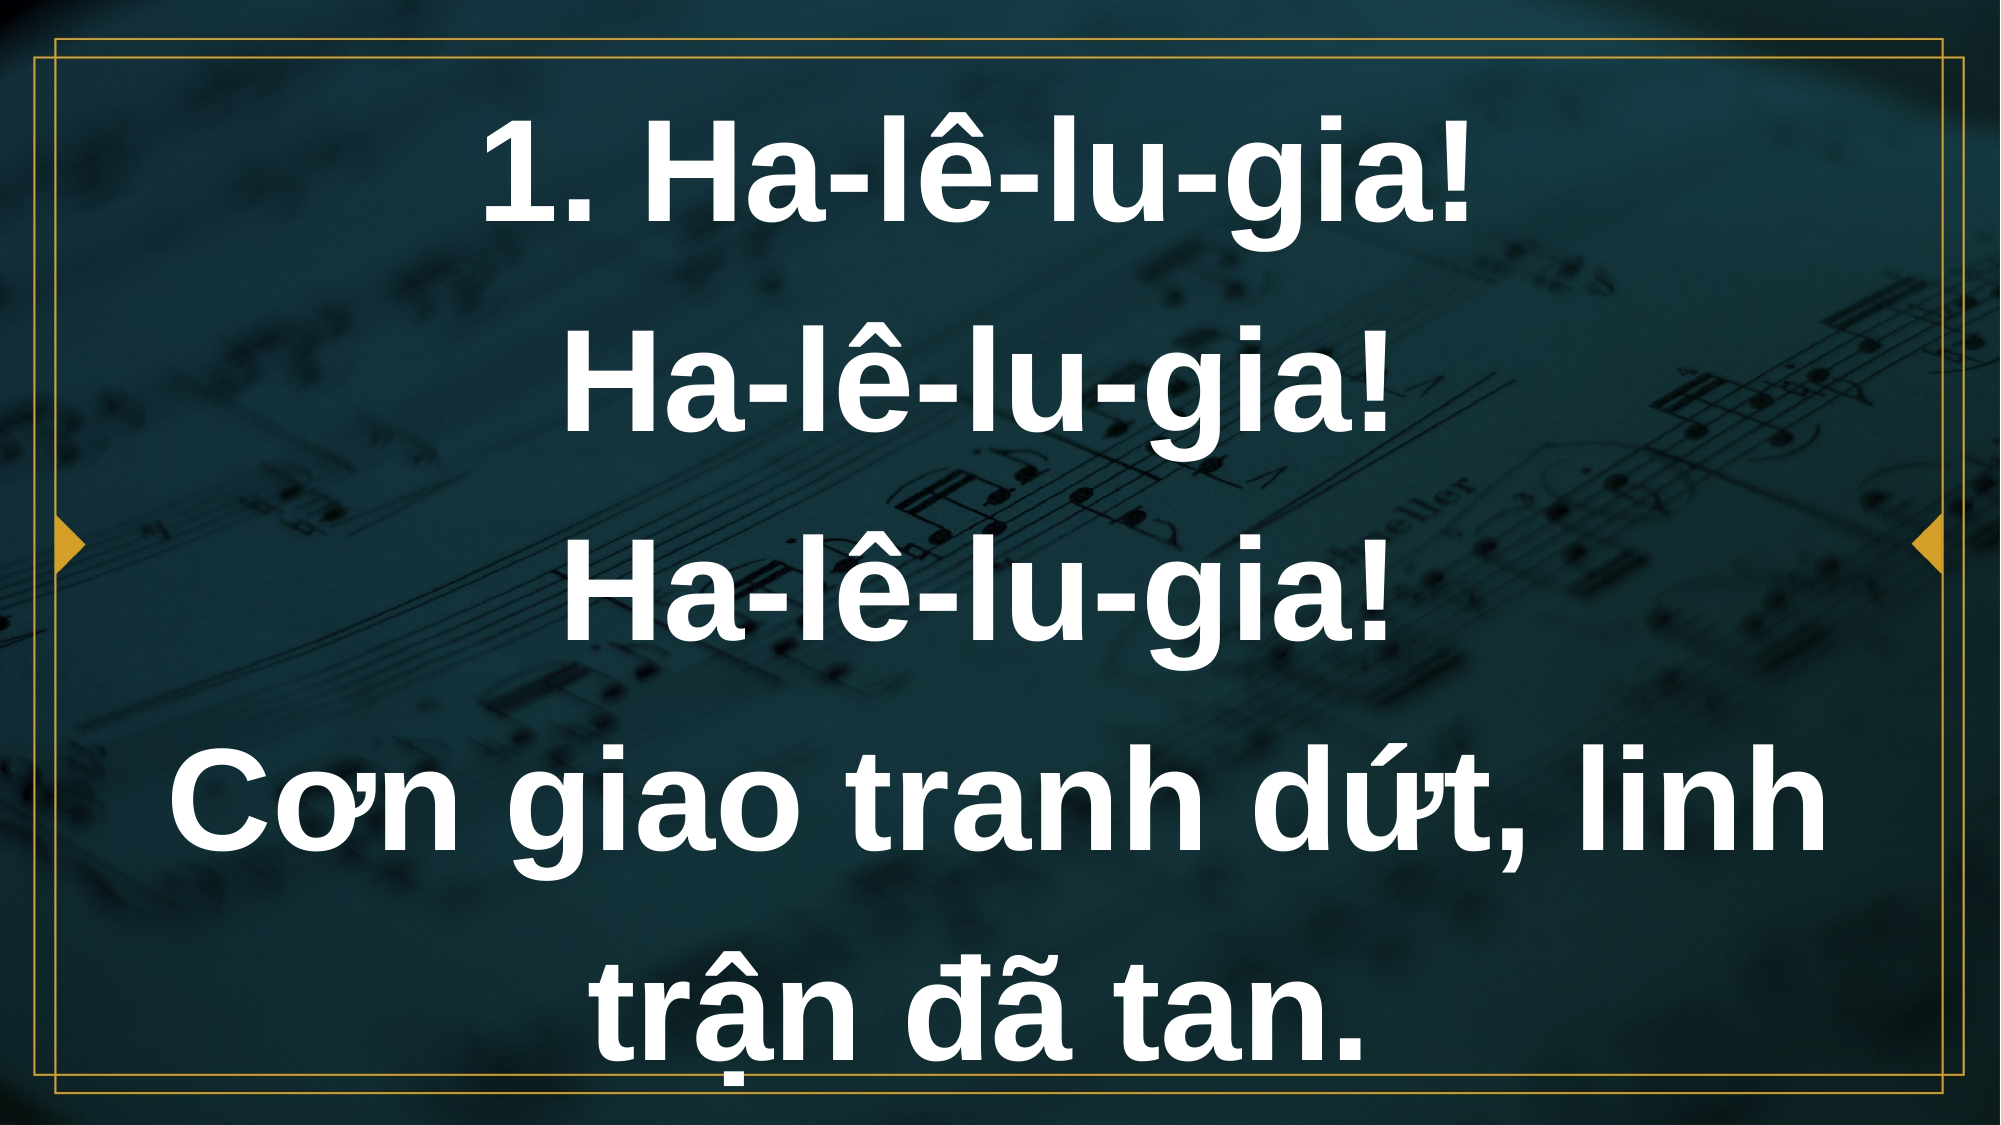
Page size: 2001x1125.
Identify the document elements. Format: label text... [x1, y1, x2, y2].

picture [0, 0, 2000, 1125]
title 1. Ha-lê-lu-gia! Ha-lê-lu-gia! Ha-lê-lu-gia! Cơn giao tranh dứt, linh trận đã tan. [55, 53, 1945, 1077]
